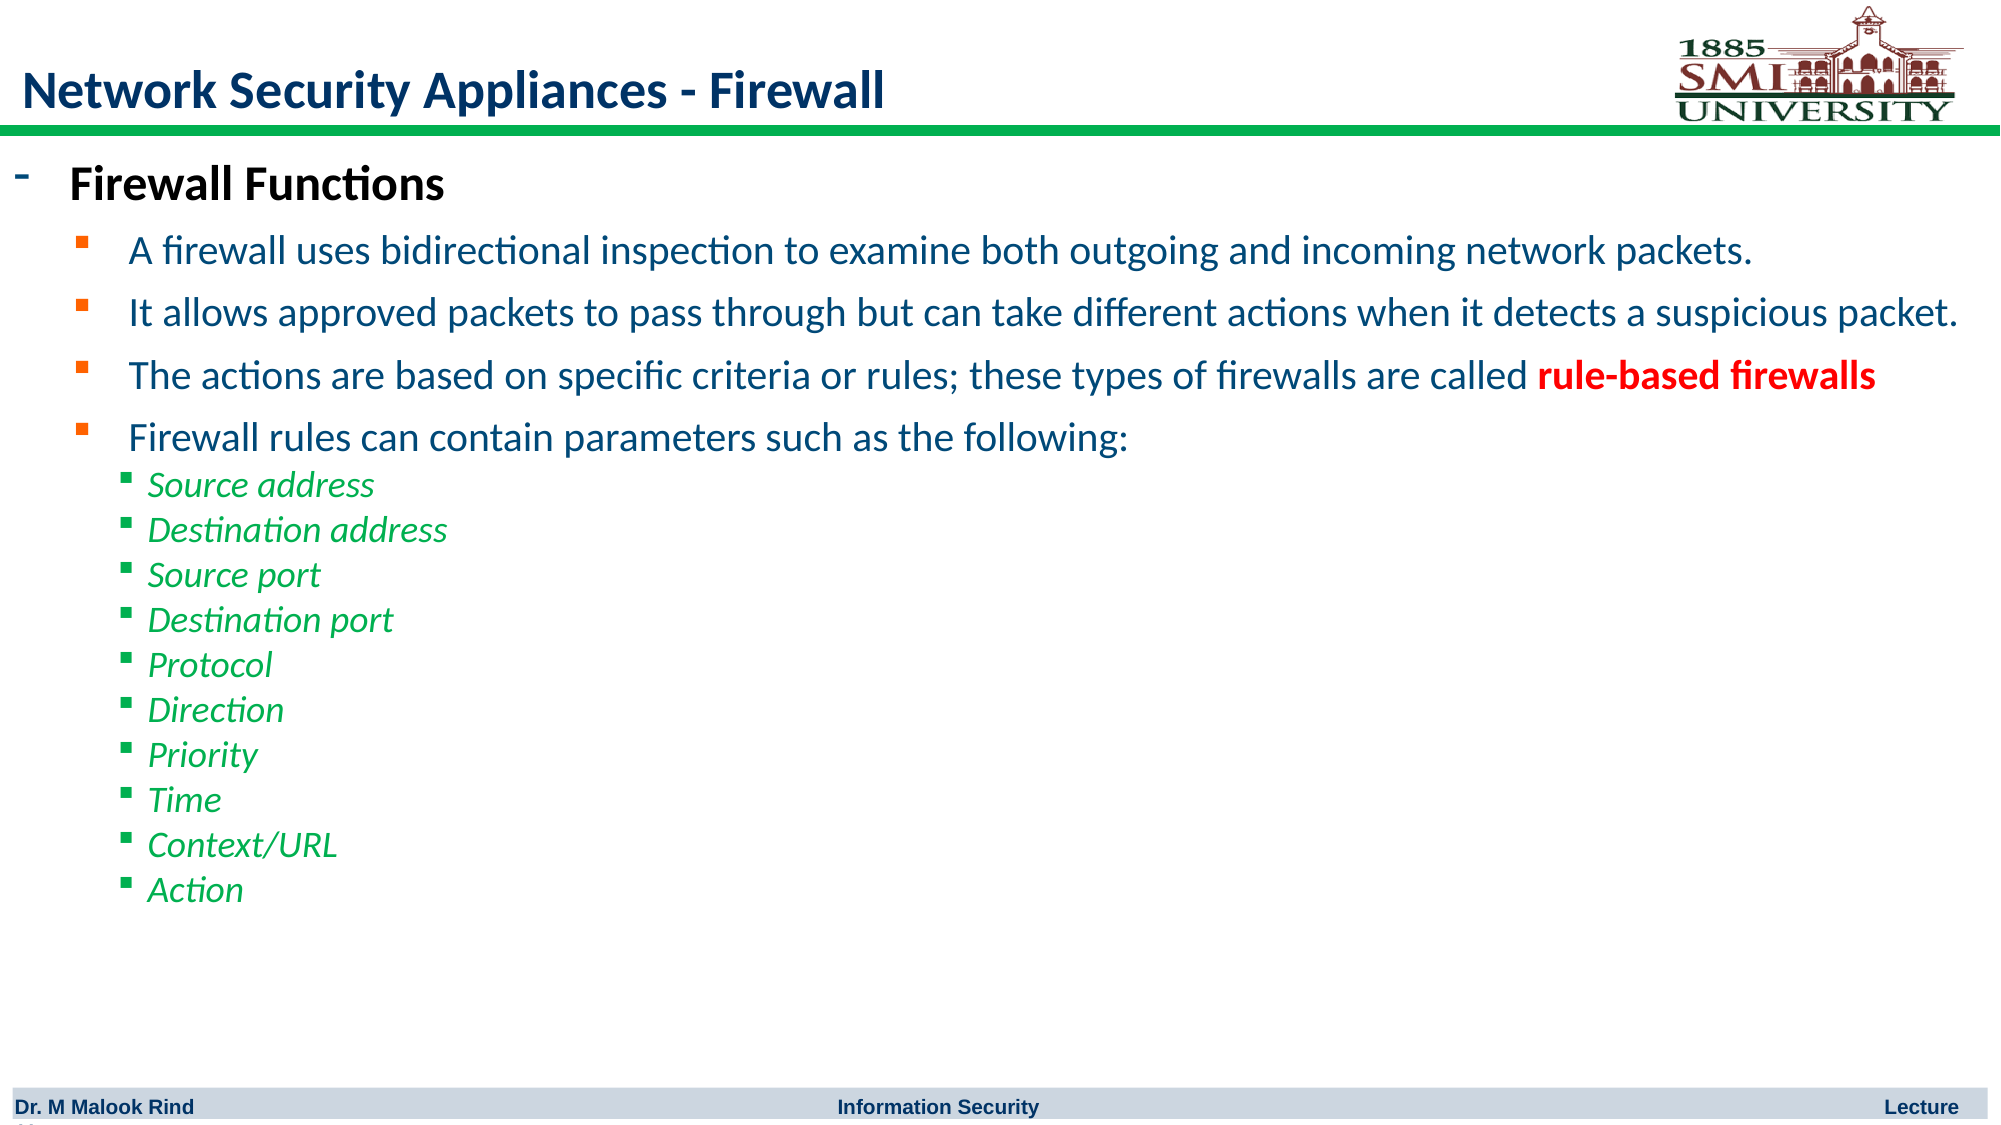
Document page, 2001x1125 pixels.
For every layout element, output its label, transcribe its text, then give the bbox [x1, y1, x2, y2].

text_box Firewall Functions A firewall uses bidirectional inspection to examine both outgoing and incoming network packets. It allows approved packets to pass through but can take different actions when it detects a suspicious packet. The actions are based on specific criteria or rules; these types of firewalls are called rule-based firewalls Firewall rules can contain parameters such as the following: Source address Destination address Source port Destination port Protocol Direction Priority Time Context/URL Action [12, 149, 1988, 911]
text_box Dr. M Malook Rind Information Security Lecture 11 [12, 1091, 1988, 1125]
text_box [12, 1087, 1988, 1091]
picture [1674, 6, 1995, 126]
title Network Security Appliances - Firewall [22, 54, 1375, 120]
text_box [0, 125, 2000, 136]
